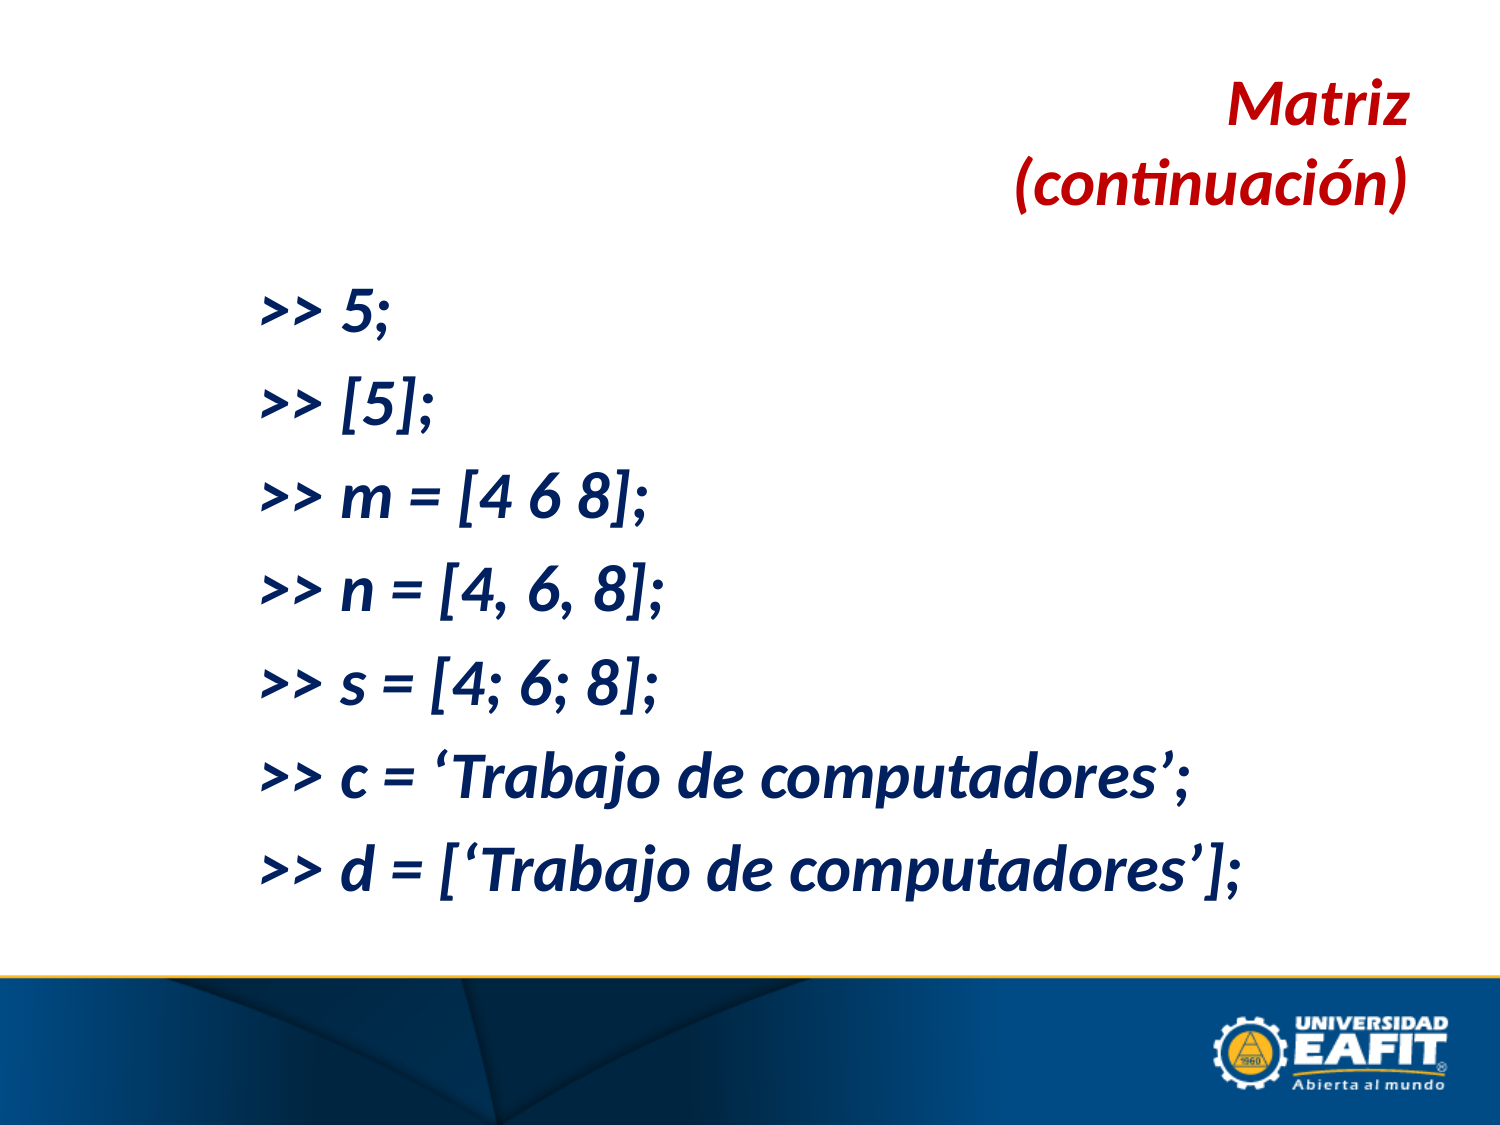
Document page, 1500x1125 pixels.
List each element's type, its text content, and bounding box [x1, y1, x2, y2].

list >> 5; >> [5]; >> m = [4 6 8]; >> n = [4, 6, 8]; >> s = [4; 6; 8]; >> c = ‘Trabajo de computadores’; >> d = [‘Trabajo de computadores’]; [187, 257, 1425, 1005]
picture [0, 0, 1500, 1125]
title Matriz (continuación) [75, 45, 1425, 233]
